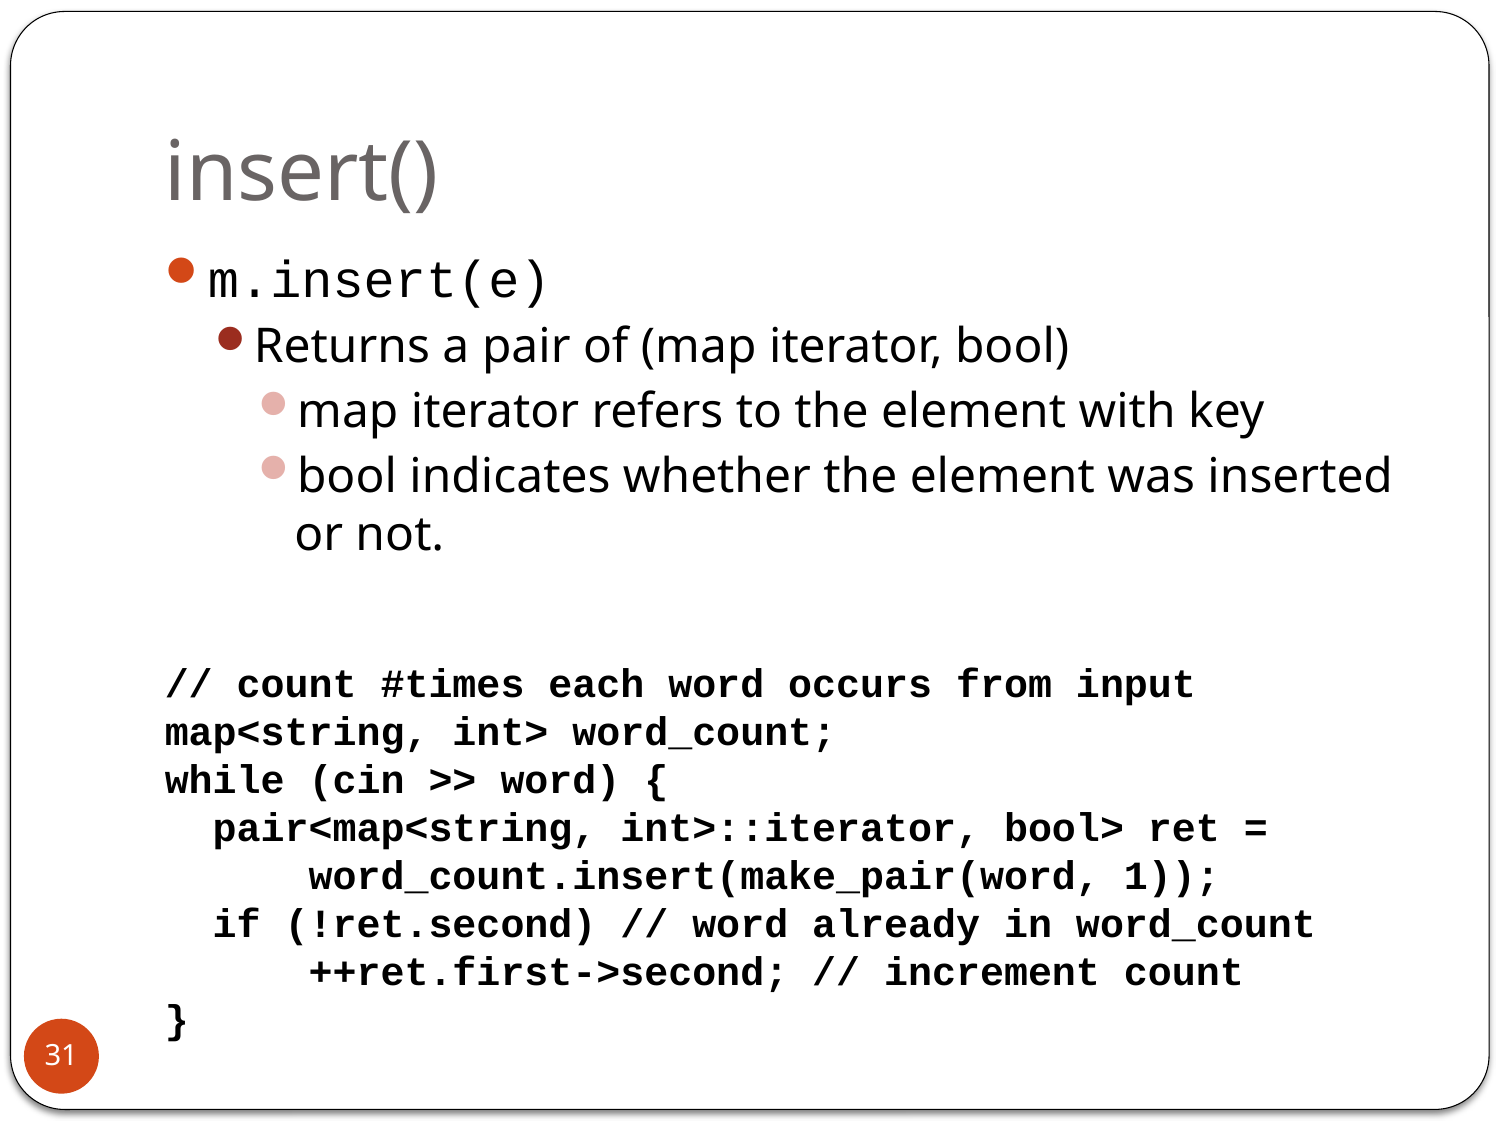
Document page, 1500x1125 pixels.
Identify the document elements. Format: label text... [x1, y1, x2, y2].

list m.insert(e) Returns a pair of (map iterator, bool) map iterator refers to the element with key bool indicates whether the element was inserted or not. // count #times each word occurs from input map<string, int> word_count; while (cin >> word) { pair<map<string, int>::iterator, bool> ret = word_count.insert(make_pair(word, 1)); if (!ret.second) // word already in word_count ++ret.first->second; // increment count } [150, 237, 1425, 1050]
slide_number 31 [23, 1018, 99, 1094]
title insert() [150, 45, 1425, 233]
